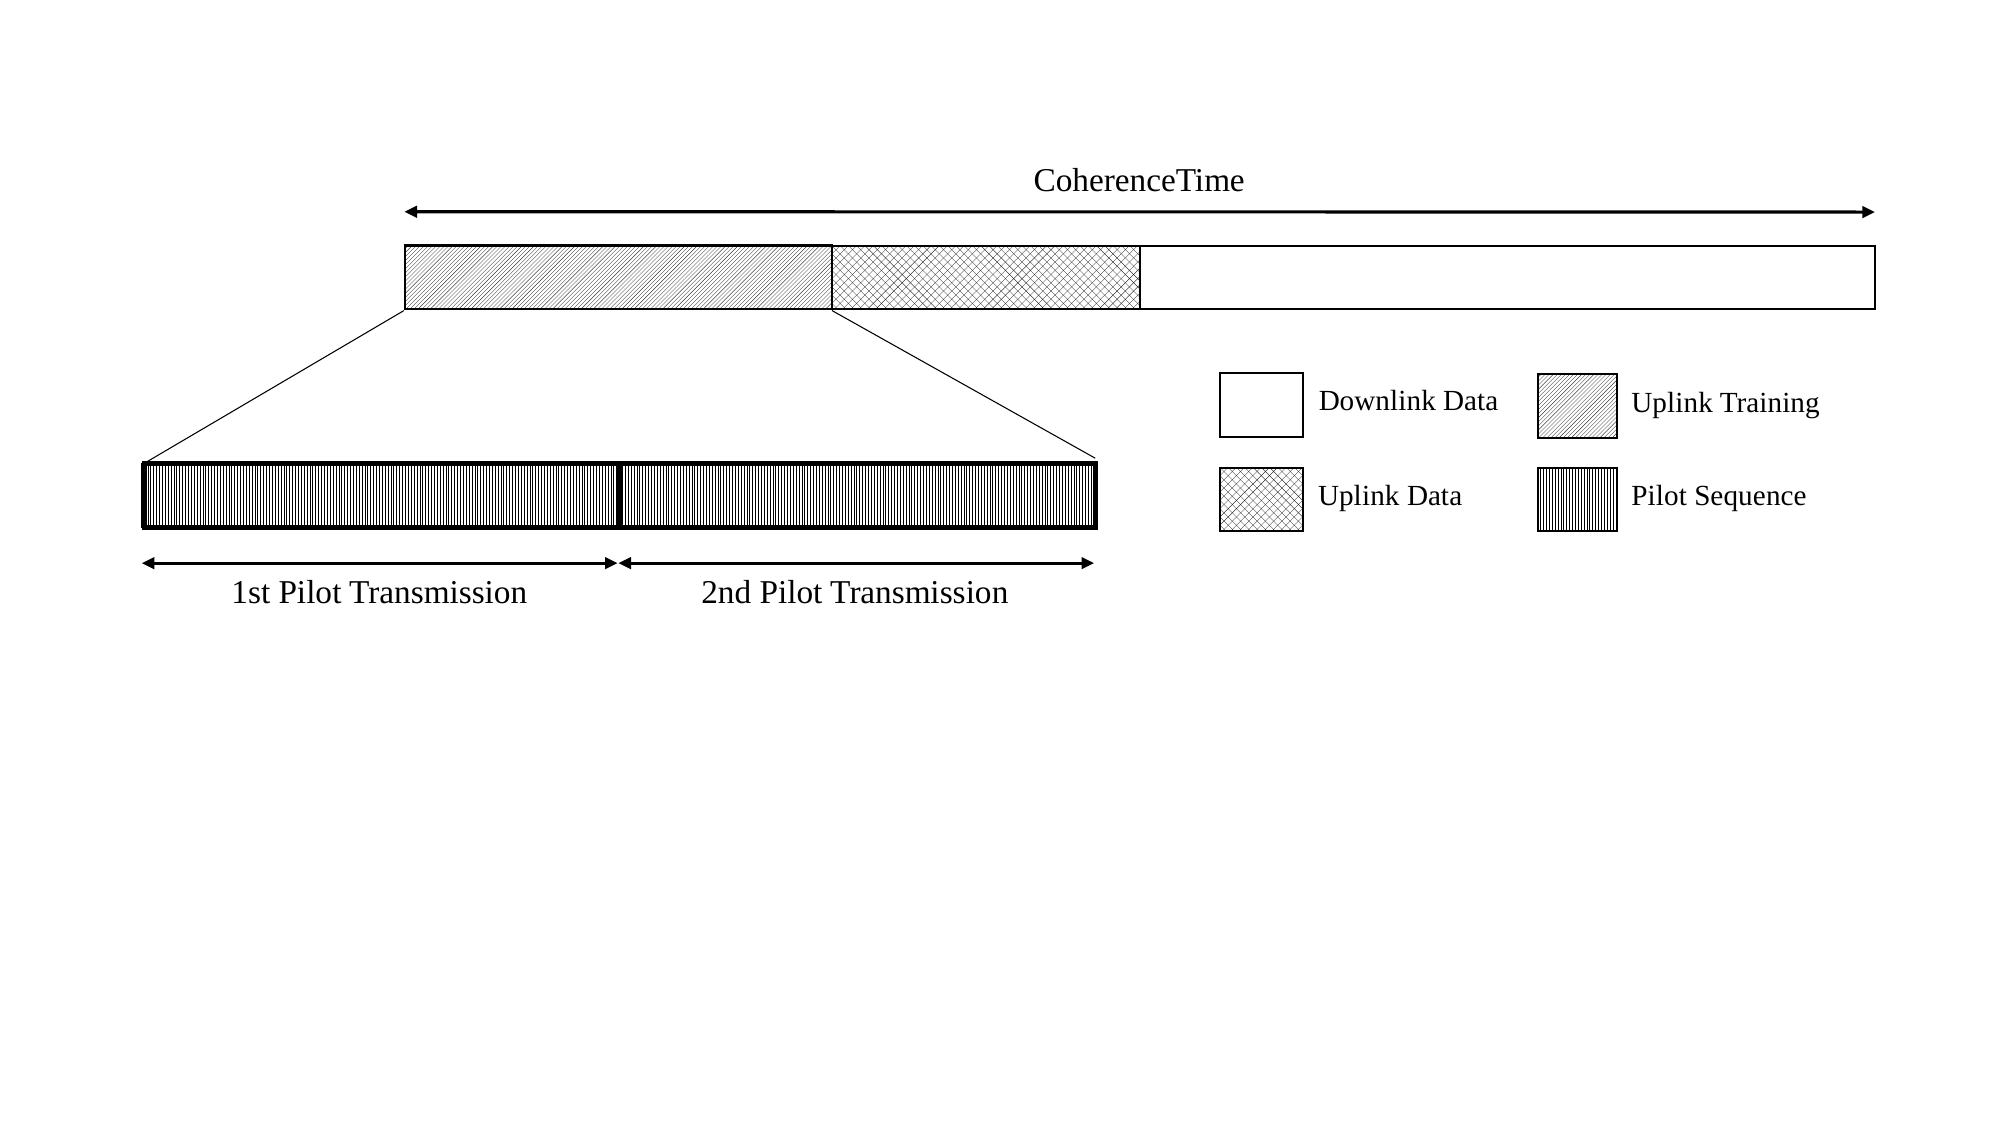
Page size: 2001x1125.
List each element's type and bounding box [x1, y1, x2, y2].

text_box [142, 151, 1962, 619]
